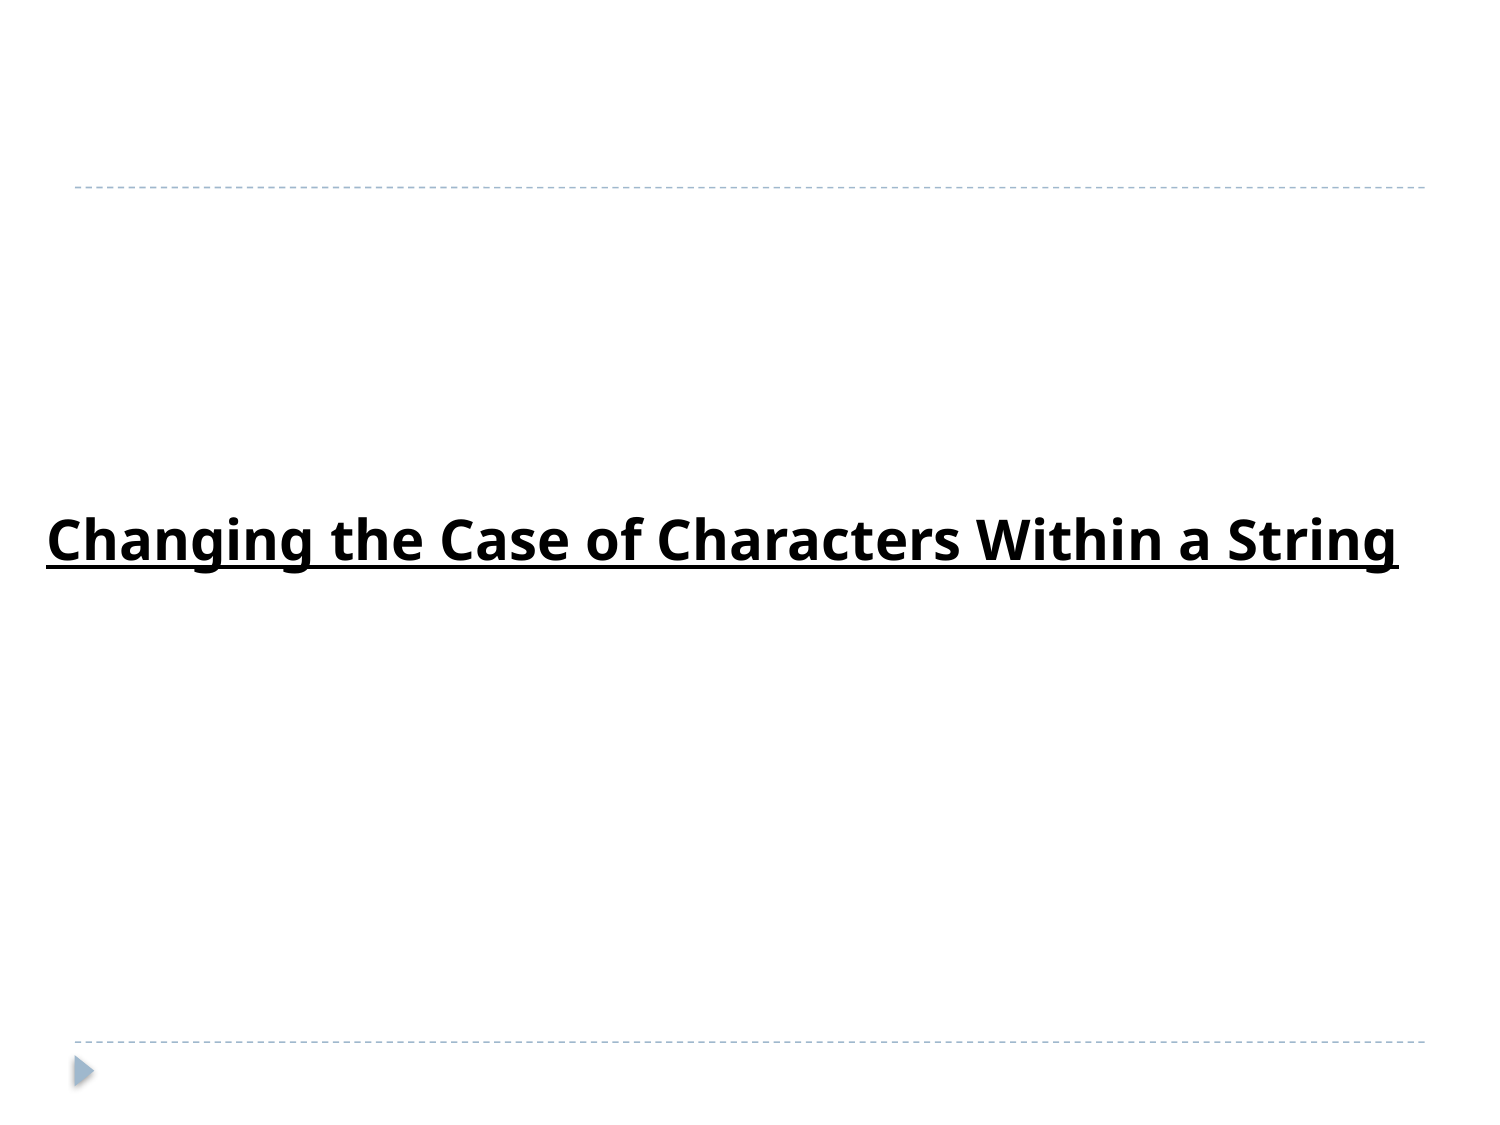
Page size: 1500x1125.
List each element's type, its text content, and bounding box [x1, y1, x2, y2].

text_box Changing the Case of Characters Within a String [0, 496, 1445, 624]
